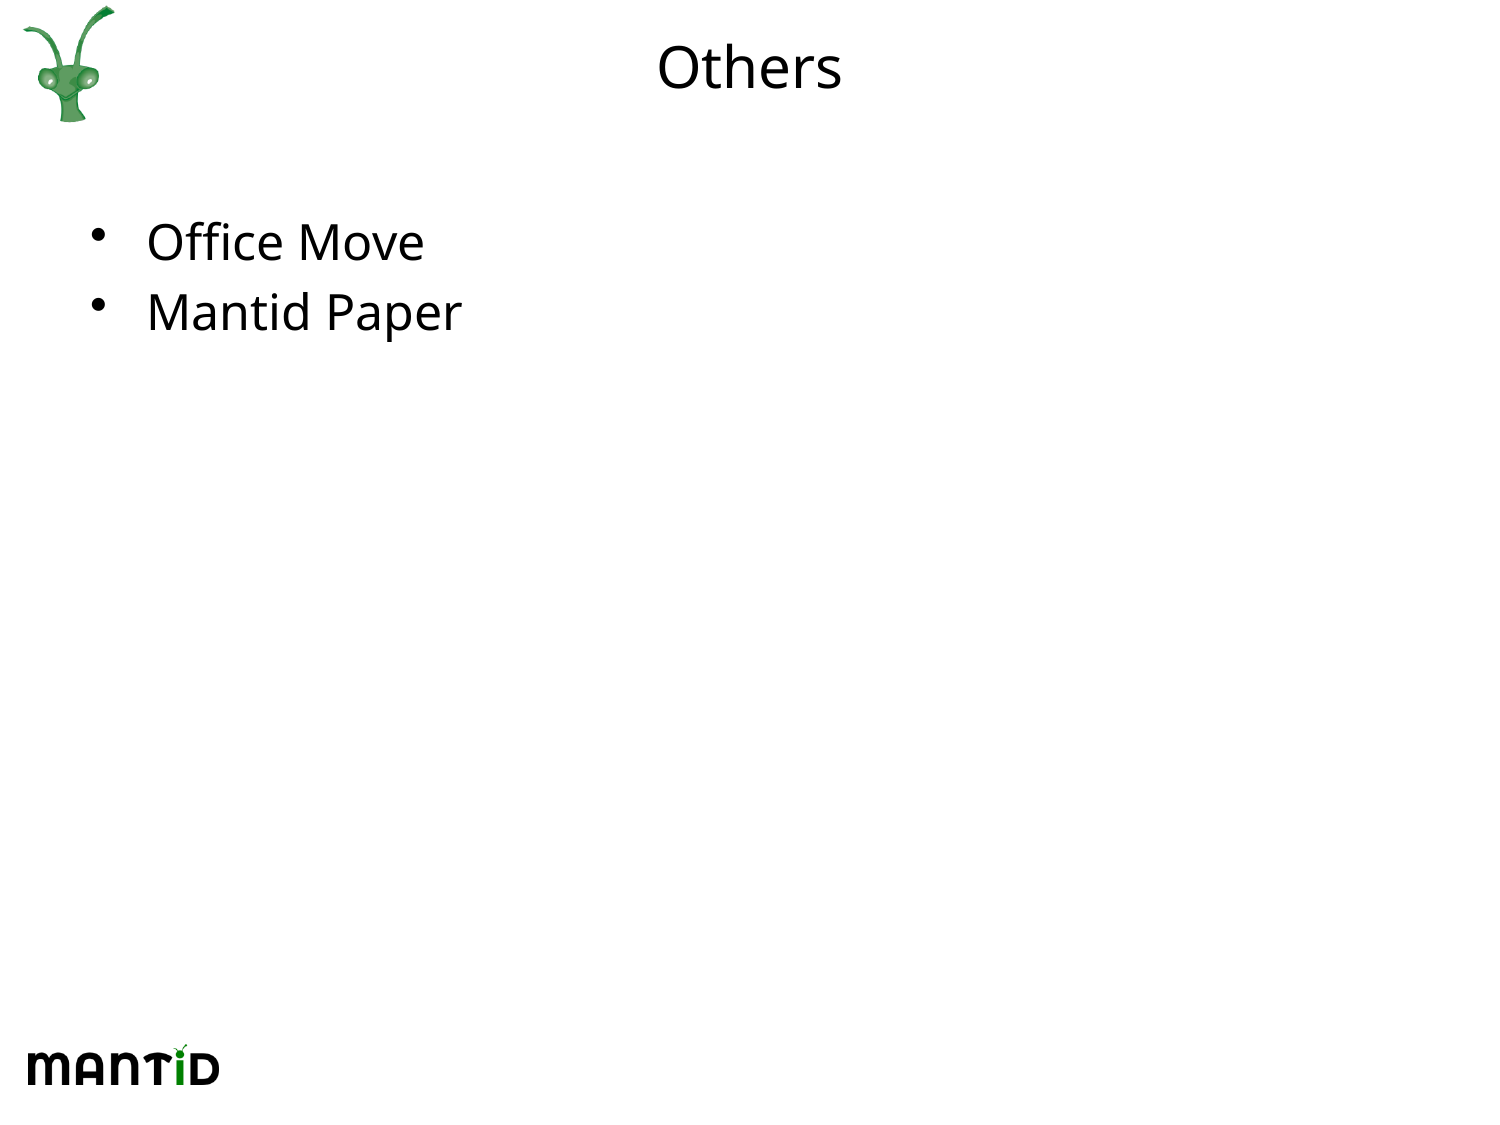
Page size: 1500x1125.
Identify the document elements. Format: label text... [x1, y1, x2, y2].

picture [0, 0, 75, 127]
title Others [75, 0, 1425, 160]
list Office Move Mantid Paper [75, 203, 1425, 894]
picture [28, 1044, 219, 1085]
